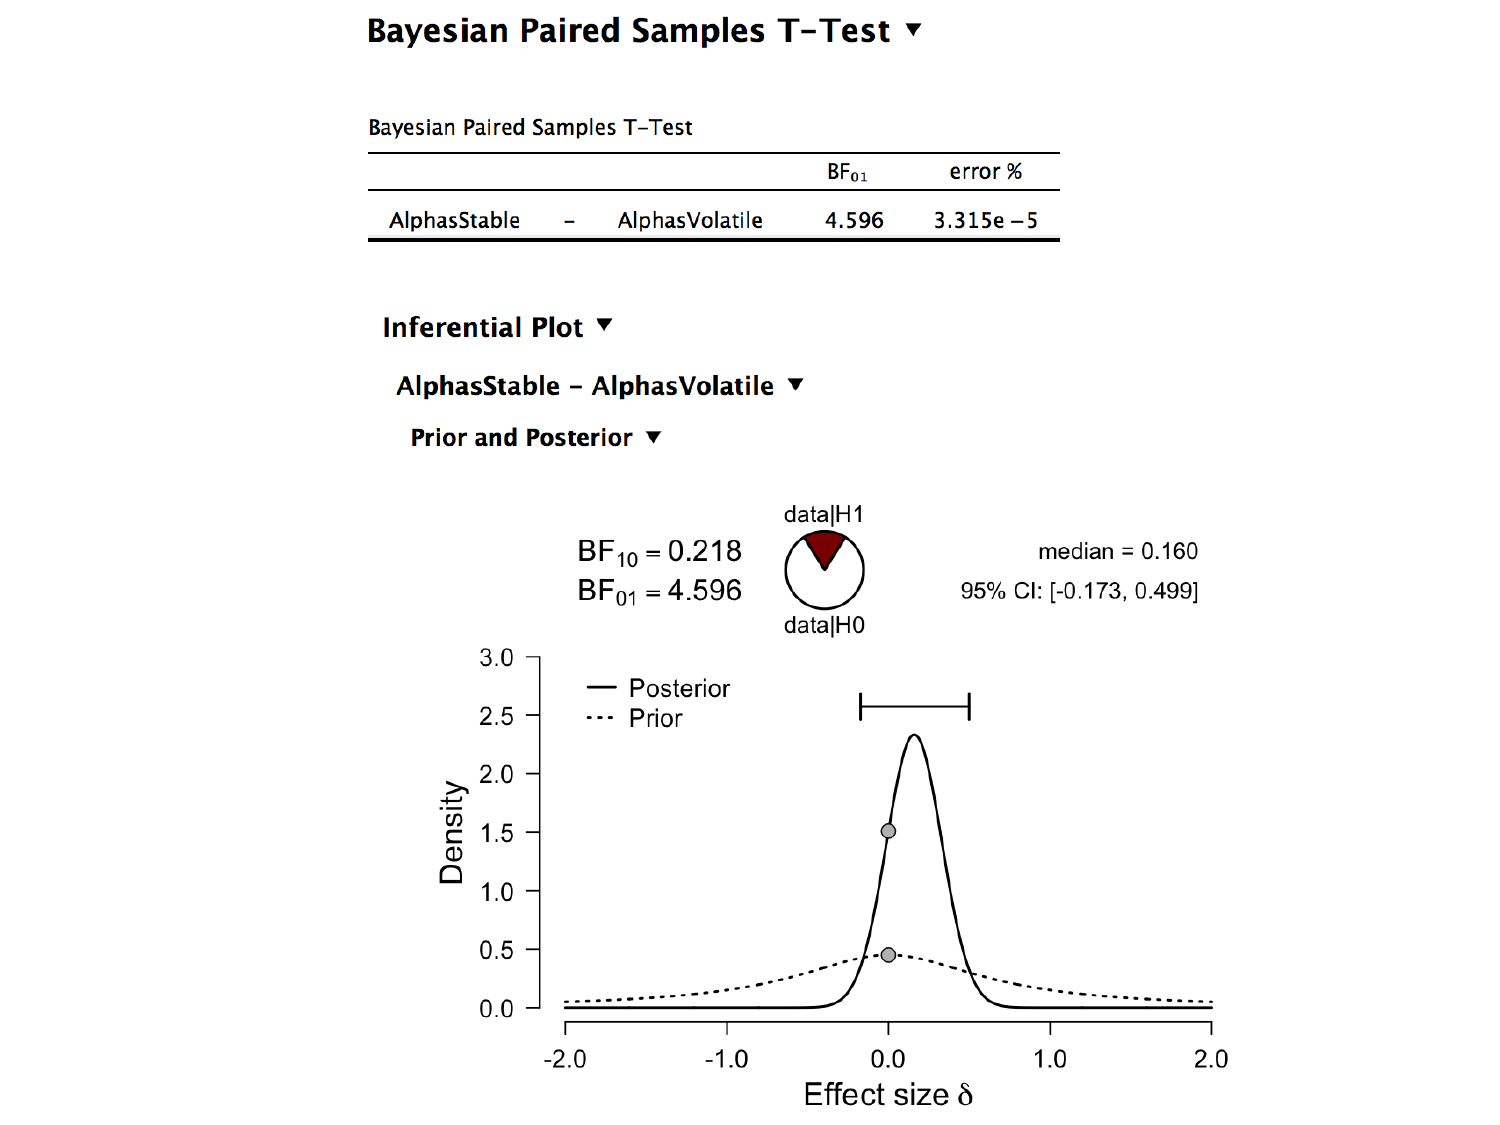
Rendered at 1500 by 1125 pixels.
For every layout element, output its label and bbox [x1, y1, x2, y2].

picture [347, 0, 1229, 1125]
